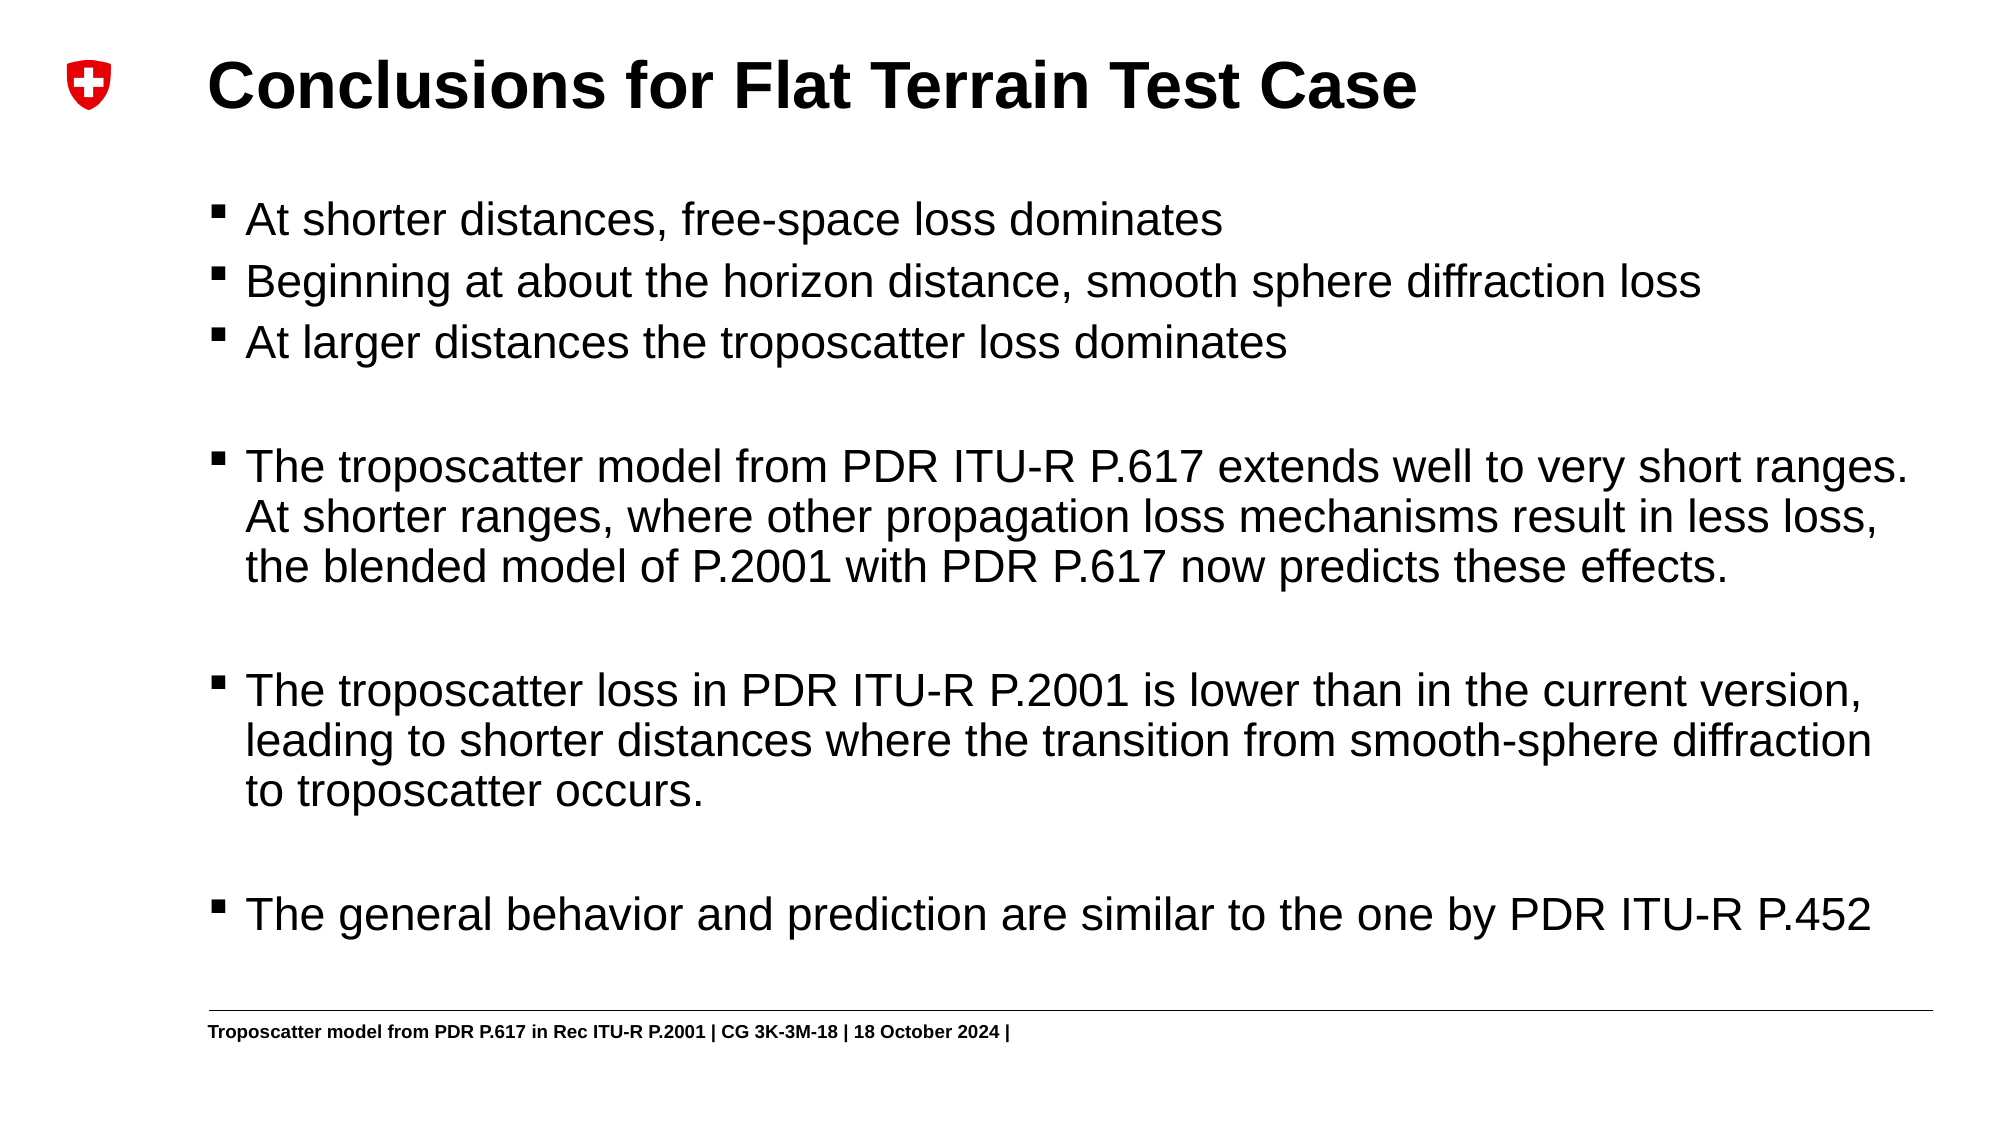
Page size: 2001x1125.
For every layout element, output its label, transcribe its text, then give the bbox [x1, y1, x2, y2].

picture [66, 60, 114, 112]
title Conclusions for Flat Terrain Test Case [192, 43, 1933, 187]
list At shorter distances, free-space loss dominates Beginning at about the horizon distance, smooth sphere diffraction loss At larger distances the troposcatter loss dominates The troposcatter model from PDR ITU-R P.617 extends well to very short ranges. At shorter ranges, where other propagation loss mechanisms result in less loss, the blended model of P.2001 with PDR P.617 now predicts these effects. The troposcatter loss in PDR ITU-R P.2001 is lower than in the current version, leading to shorter distances where the transition from smooth-sphere diffraction to troposcatter occurs. The general behavior and prediction are similar to the one by PDR ITU-R P.452 [192, 187, 1933, 967]
